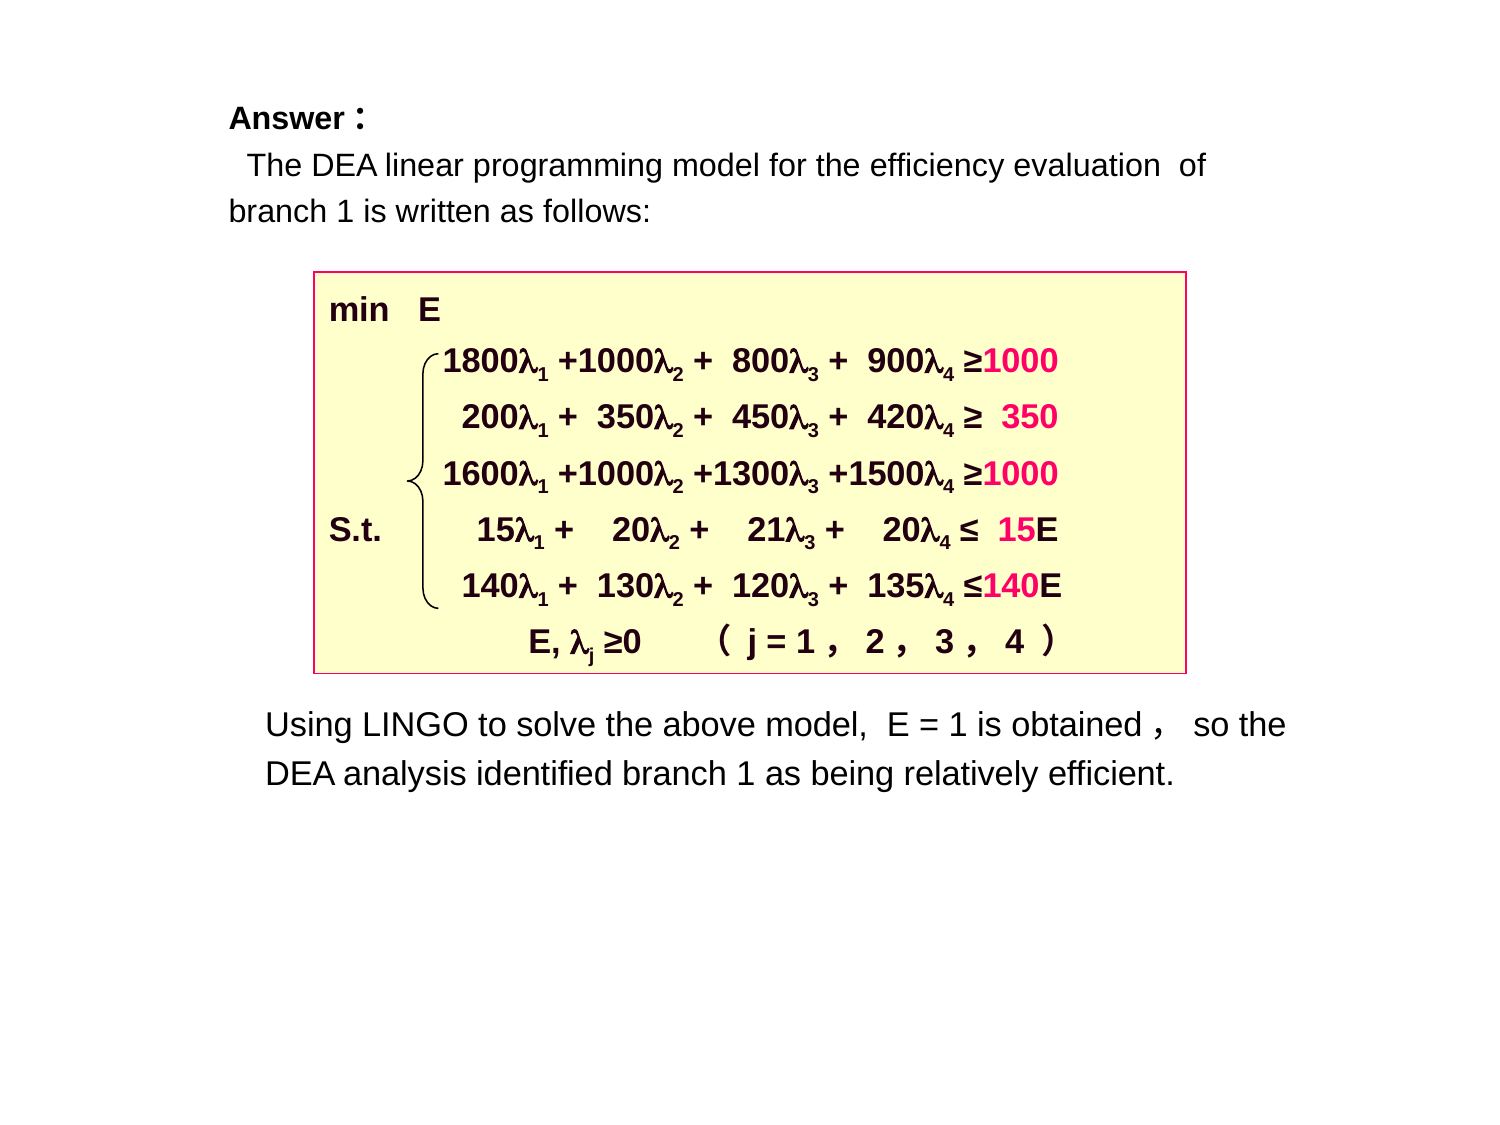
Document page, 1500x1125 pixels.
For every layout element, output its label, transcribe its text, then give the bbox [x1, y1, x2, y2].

text_box min E 18001 +10002 + 8003 + 9004 ≥1000 2001 + 3502 + 4503 + 4204 ≥ 350 16001 +10002 +13003 +15004 ≥1000 S.t. 151 + 202 + 213 + 204 ≤ 15E 1401 + 1302 + 1203 + 1354 ≤140E E, j ≥0 （ j = 1，2，3，4 ） [313, 272, 1186, 674]
text_box [407, 353, 439, 609]
subtitle Answer： The DEA linear programming model for the efficiency evaluation of branch 1 is written as follows: [213, 82, 1329, 238]
title [197, 205, 1313, 225]
text_box Using LINGO to solve the above model, E = 1 is obtained，so the DEA analysis identified branch 1 as being relatively efficient. [253, 688, 1369, 844]
